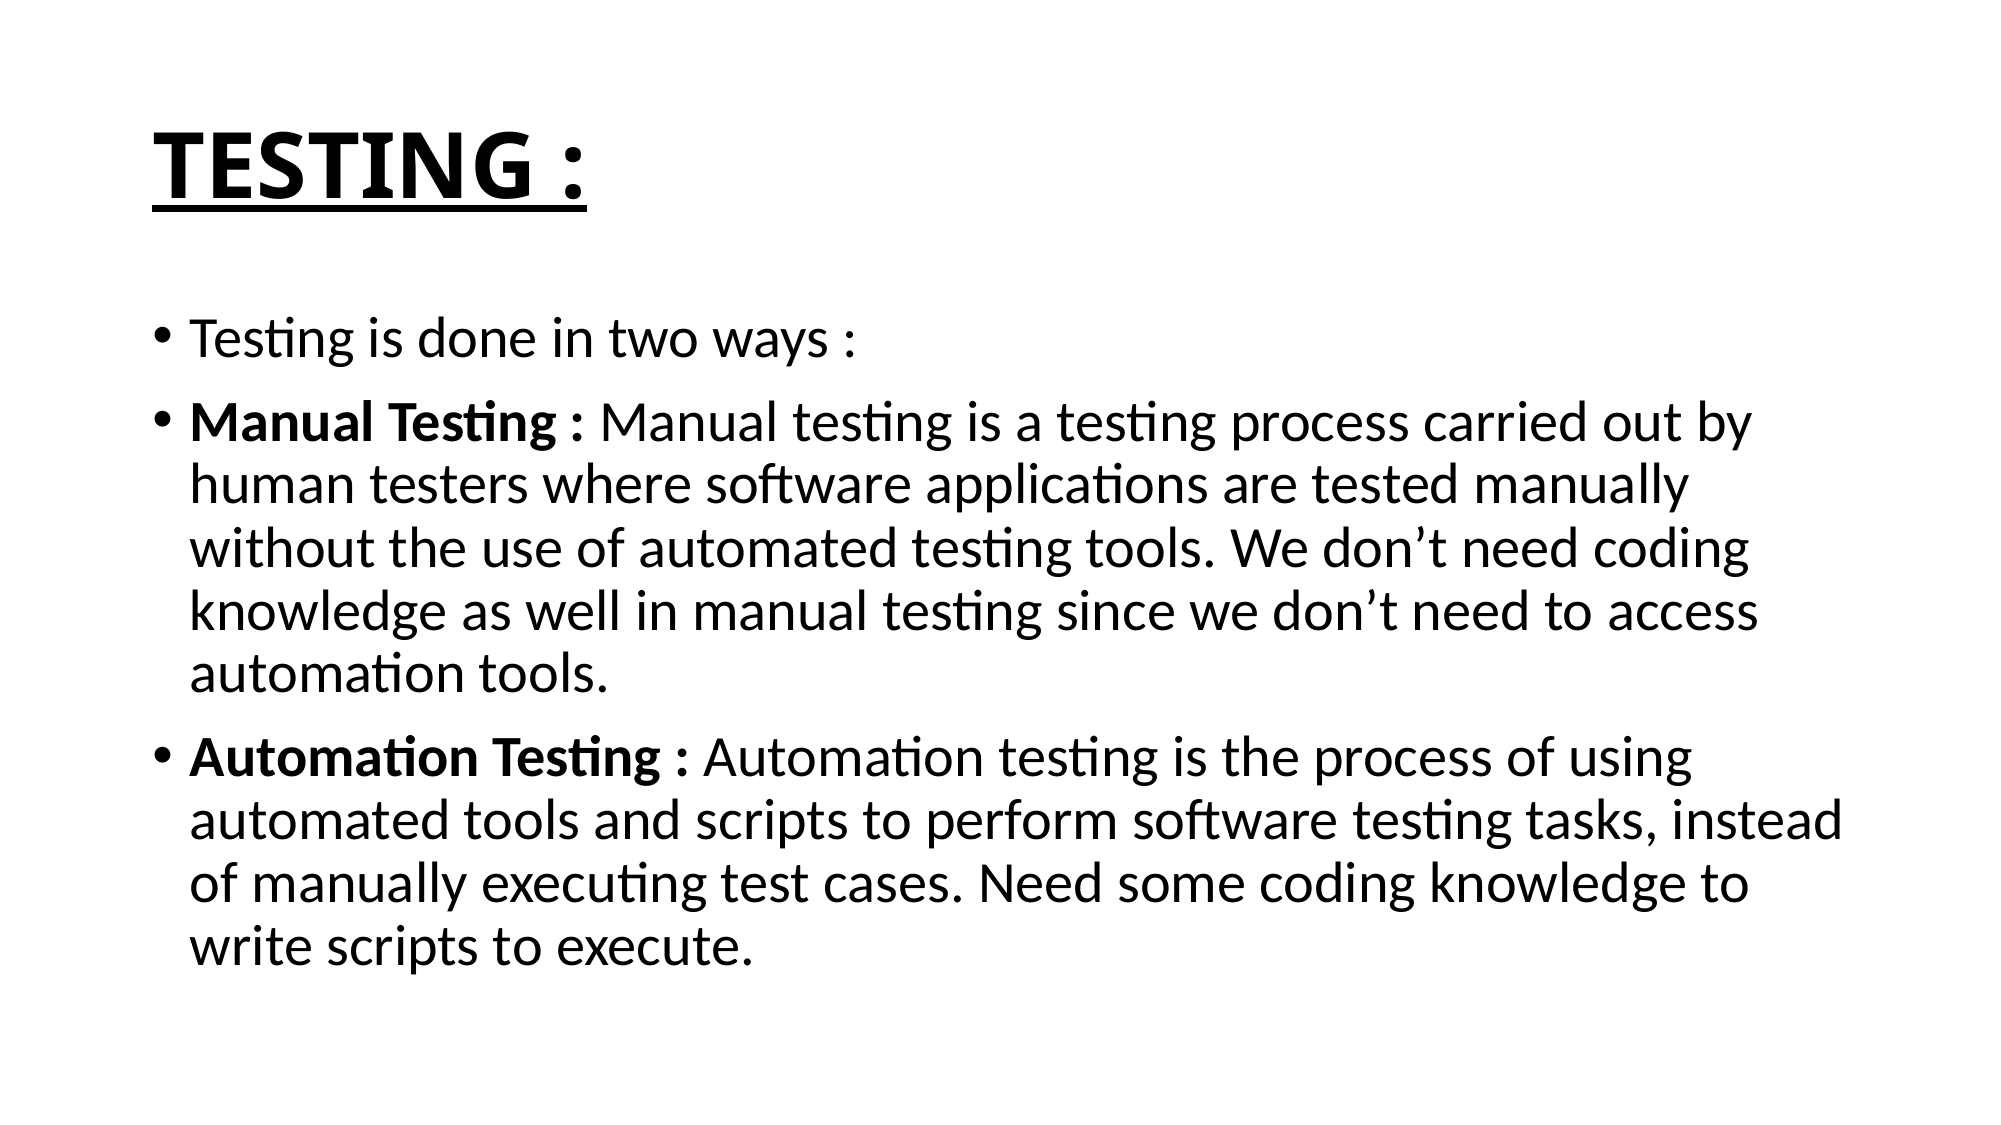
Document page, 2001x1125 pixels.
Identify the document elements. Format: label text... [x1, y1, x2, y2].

title TESTING : [137, 59, 1863, 278]
list Testing is done in two ways : Manual Testing : Manual testing is a testing process carried out by human testers where software applications are tested manually without the use of automated testing tools. We don’t need coding knowledge as well in manual testing since we don’t need to access automation tools. Automation Testing : Automation testing is the process of using automated tools and scripts to perform software testing tasks, instead of manually executing test cases. Need some coding knowledge to write scripts to execute. [137, 299, 1863, 1014]
